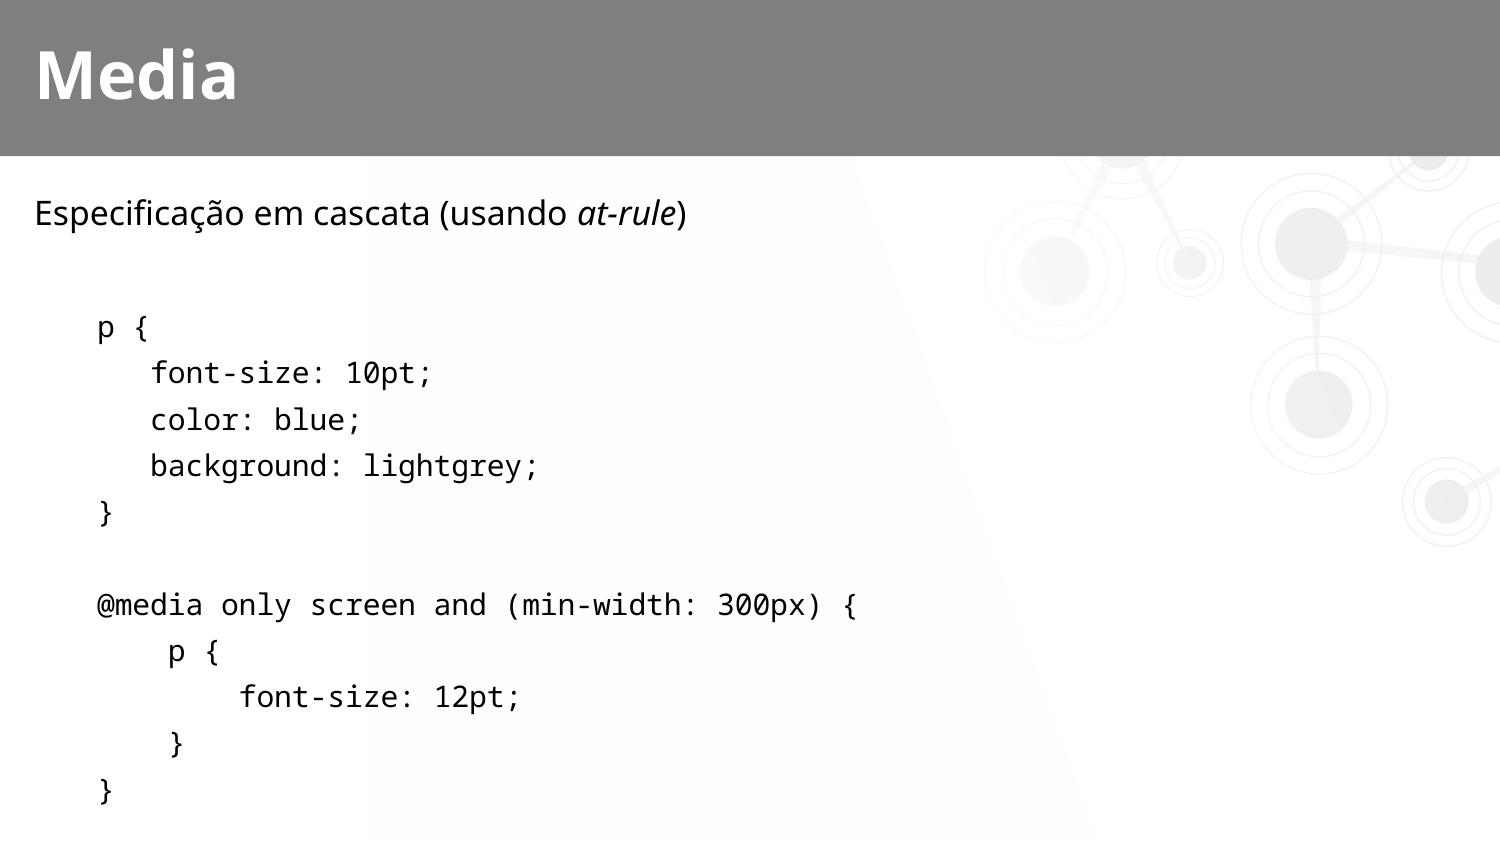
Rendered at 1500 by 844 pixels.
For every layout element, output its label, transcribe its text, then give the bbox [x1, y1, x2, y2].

title Media [19, 2, 1480, 143]
list Especificação em cascata (usando at-rule) p { font-size: 10pt; color: blue; background: lightgrey; } @media only screen and (min-width: 300px) { p { font-size: 12pt; } } [19, 171, 1480, 824]
picture [0, 157, 1500, 844]
